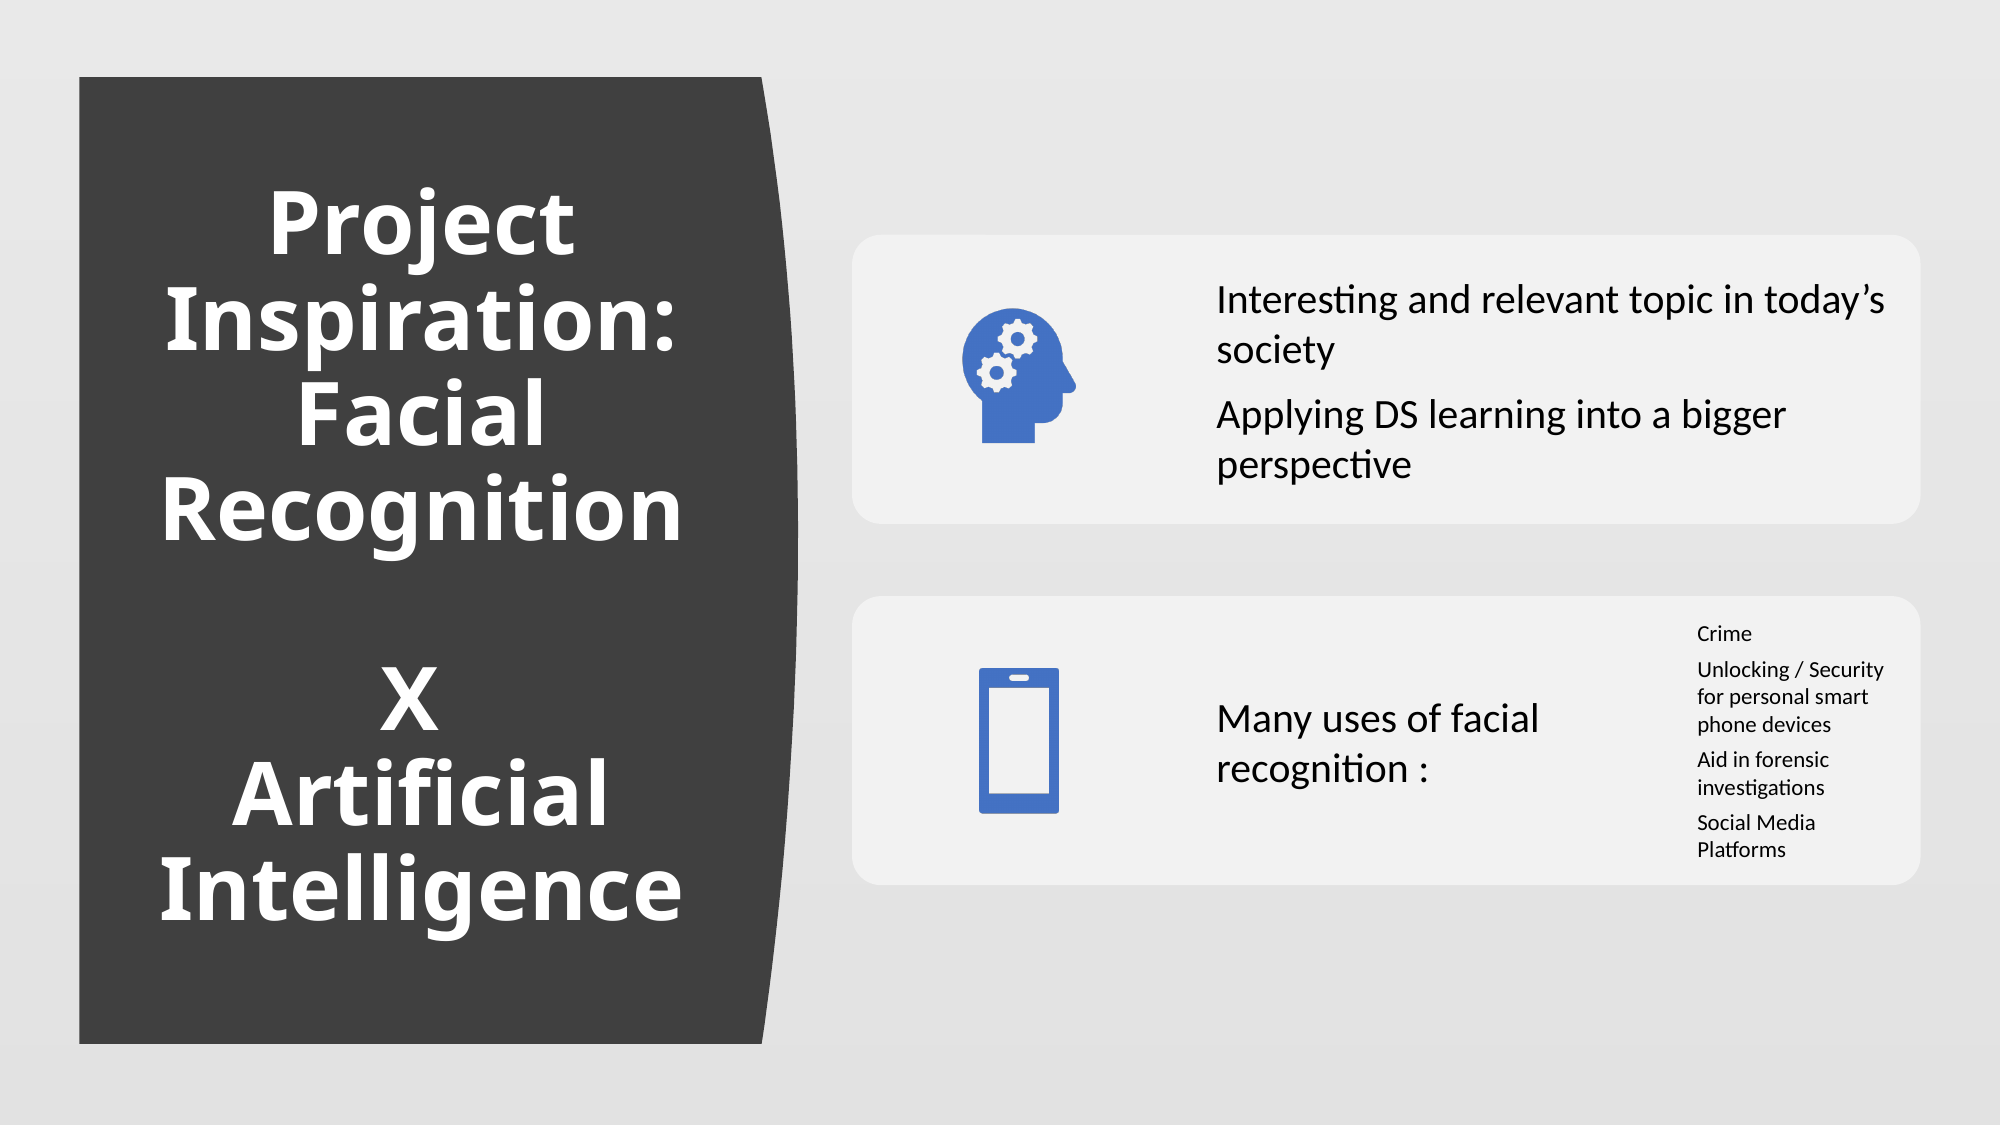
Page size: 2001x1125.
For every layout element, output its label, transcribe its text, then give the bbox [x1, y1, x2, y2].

title Project Inspiration: Facial Recognition X Artificial Intelligence [141, 166, 702, 953]
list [852, 77, 1921, 1043]
text_box [78, 76, 800, 1045]
